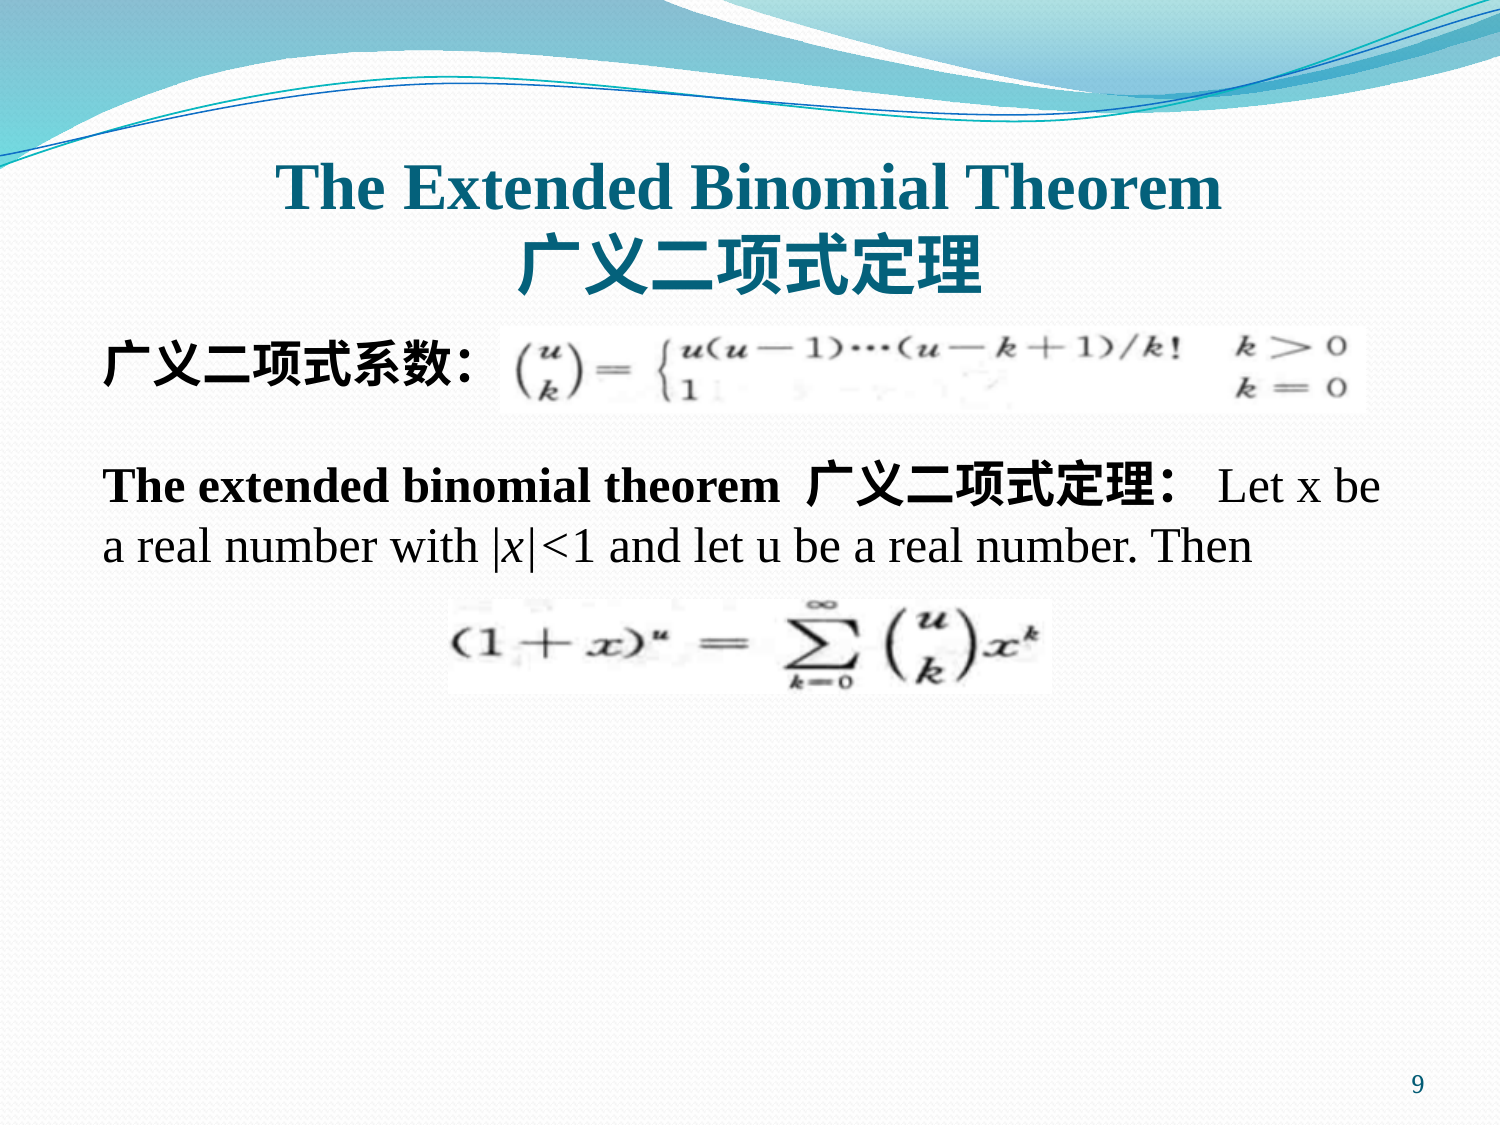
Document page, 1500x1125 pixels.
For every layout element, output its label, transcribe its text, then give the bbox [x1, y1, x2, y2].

table_header 5 [441, 600, 448, 640]
table_header 5 [492, 327, 1372, 426]
picture [499, 326, 1366, 413]
table_header 5 [1052, 600, 1059, 640]
text_box 广义二项式系数： The extended binomial theorem 广义二项式定理：Let x be a real number with |x|<1 and let u be a real number. Then [87, 324, 1400, 640]
picture [448, 599, 1052, 694]
slide_number 9 [1299, 1042, 1425, 1103]
title The Extended Binomial Theorem 广义二项式定理 [75, 115, 1425, 303]
